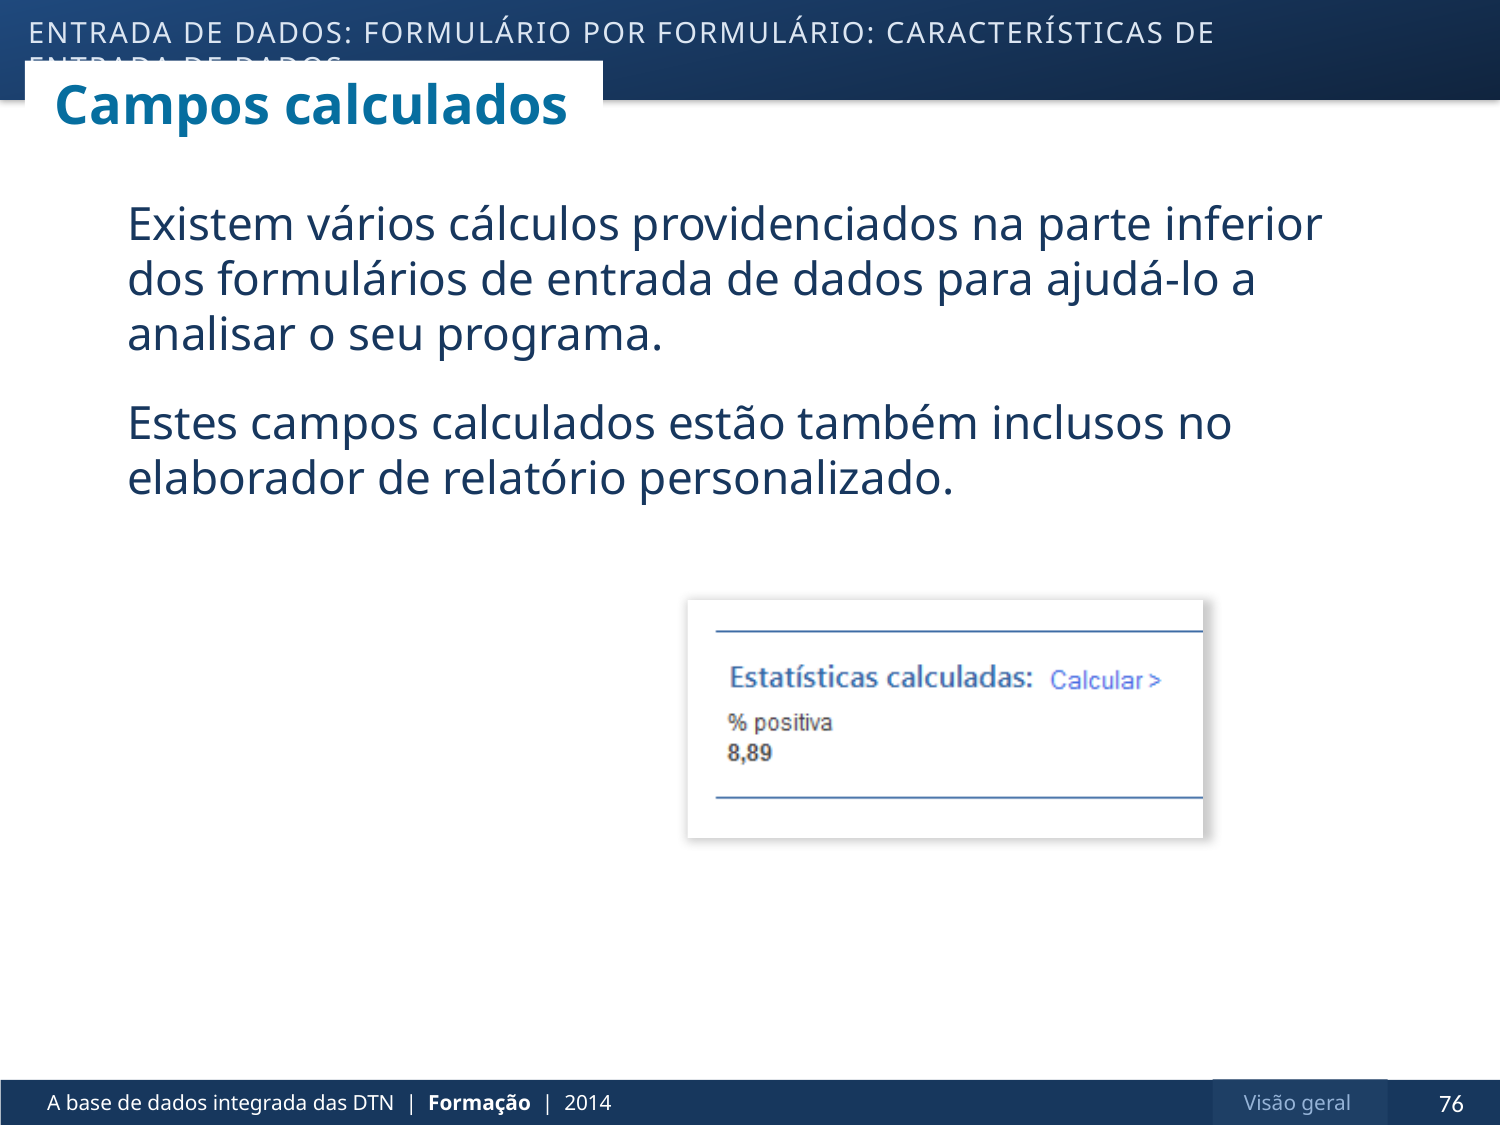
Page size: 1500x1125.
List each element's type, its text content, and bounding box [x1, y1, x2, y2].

picture [687, 599, 1203, 838]
title Campos calculados [24, 60, 603, 146]
list Existem vários cálculos providenciados na parte inferior dos formulários de entrada de dados para ajudá-lo a analisar o seu programa. Estes campos calculados estão também inclusos no elaborador de relatório personalizado. [112, 187, 1400, 930]
list entrada de dados: formulário por formulário: características de entrada de dados [28, 6, 1294, 58]
